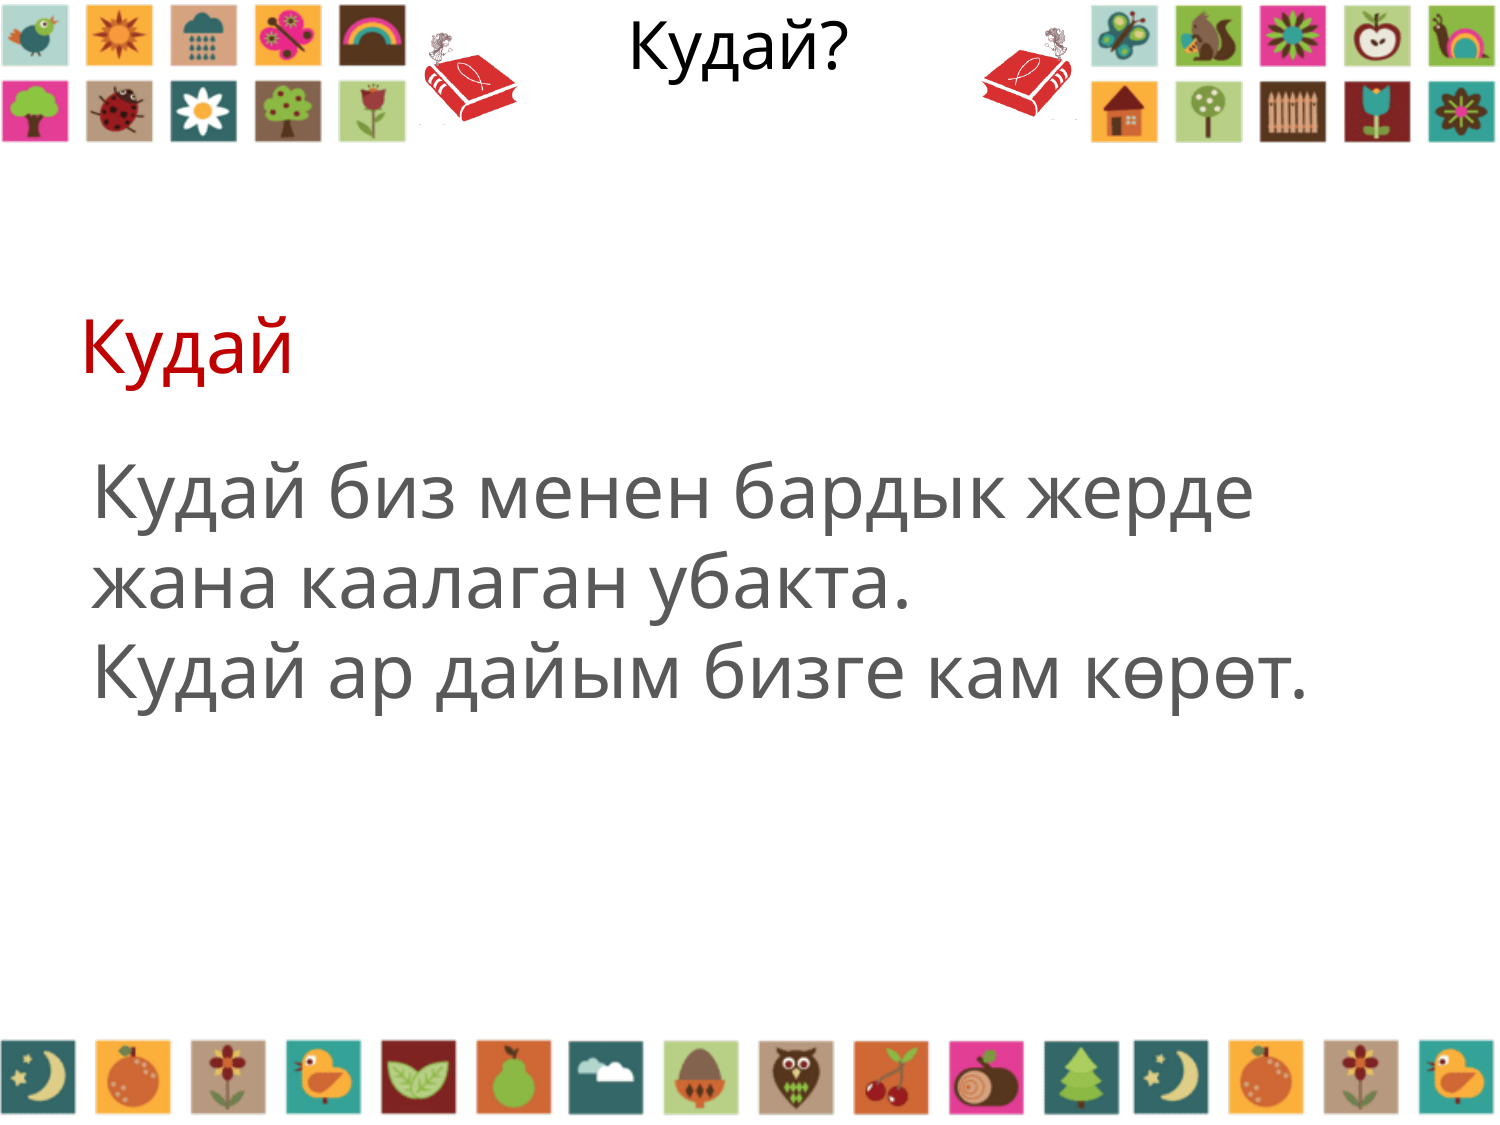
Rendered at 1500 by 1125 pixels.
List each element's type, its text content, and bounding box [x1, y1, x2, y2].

text_box Кудай? [414, 0, 1080, 91]
picture [950, 3, 1500, 150]
text_box Кудай [64, 290, 1412, 396]
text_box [0, 1028, 1500, 1118]
text_box Кудай биз менен бардык жерде жана каалаган убакта. Кудай ар дайым бизге кам көрөт. [76, 436, 1424, 722]
picture [0, 3, 550, 150]
